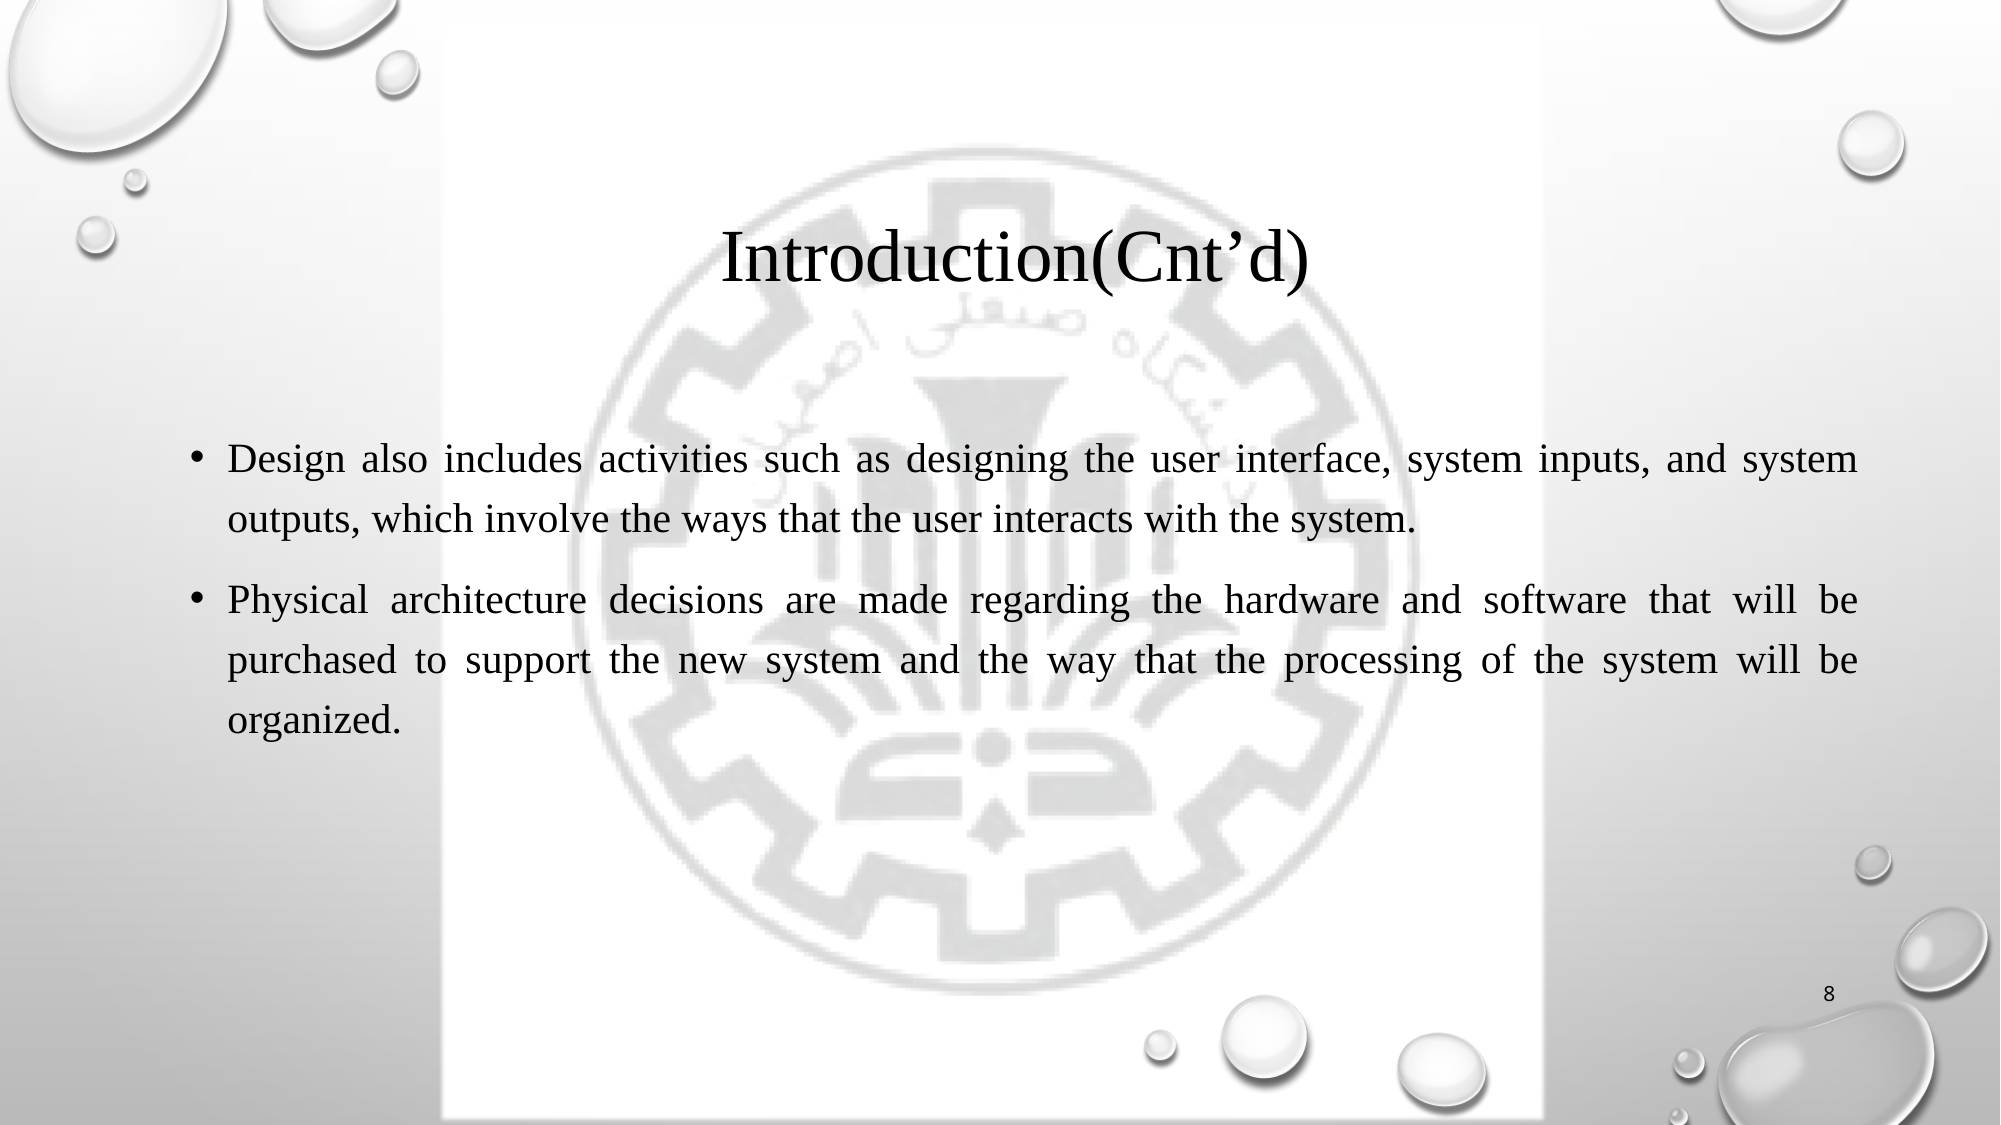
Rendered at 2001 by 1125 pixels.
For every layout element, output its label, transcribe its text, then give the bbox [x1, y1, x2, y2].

list Design also includes activities such as designing the user interface, system inputs, and system outputs, which involve the ways that the user interacts with the system. Physical architecture decisions are made regarding the hardware and software that will be purchased to support the new system and the way that the processing of the system will be organized. [174, 413, 1875, 975]
text_box Introduction(Cnt’d) [174, 126, 1876, 389]
picture [0, 0, 2000, 1125]
slide_number 8 [1724, 965, 1851, 1025]
title [149, 101, 1851, 364]
